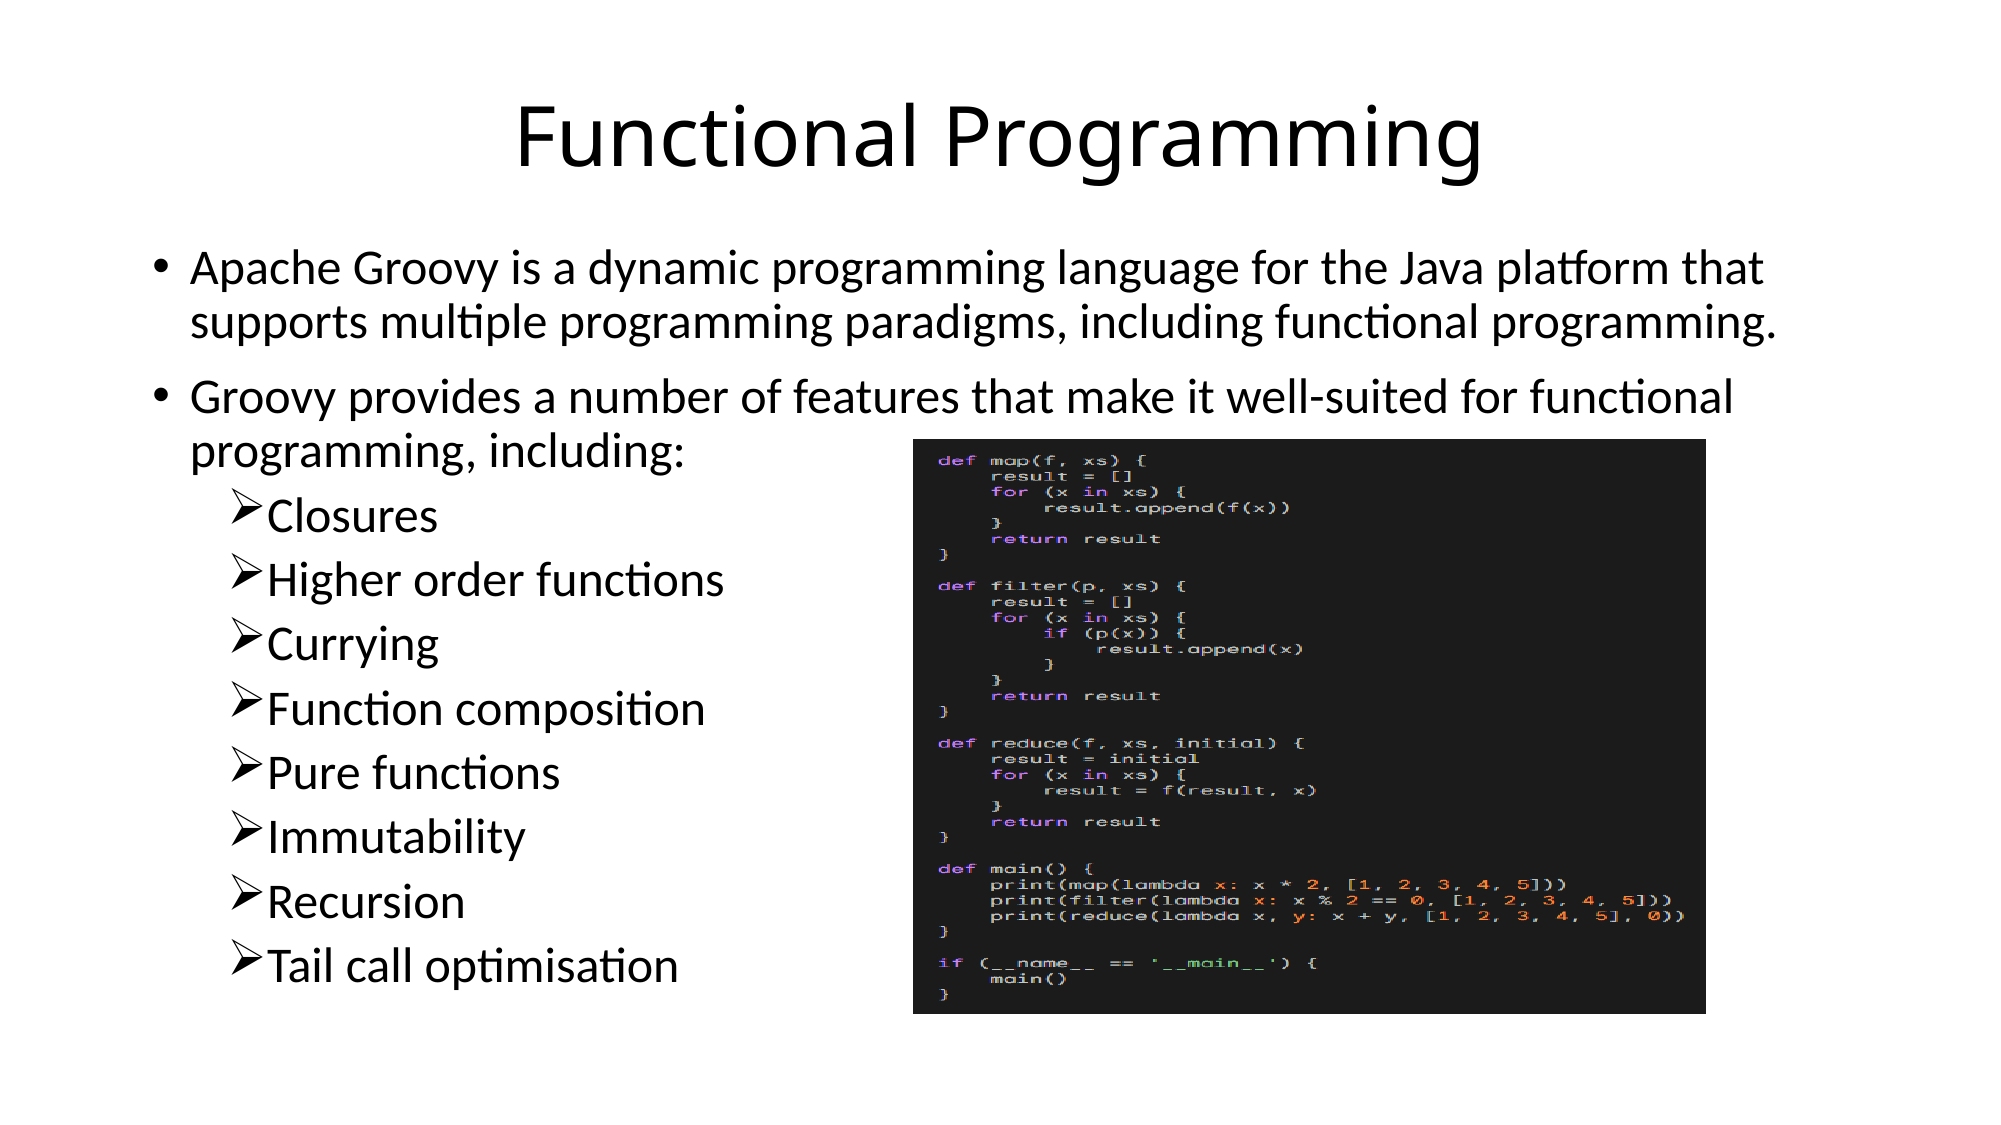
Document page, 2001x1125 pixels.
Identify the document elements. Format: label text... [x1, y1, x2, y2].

list Apache Groovy is a dynamic programming language for the Java platform that supports multiple programming paradigms, including functional programming. Groovy provides a number of features that make it well-suited for functional programming, including: Closures Higher order functions Currying Function composition Pure functions Immutability Recursion Tail call optimisation [137, 234, 1863, 1014]
picture [913, 439, 1706, 1014]
title Functional Programming [137, 59, 1863, 219]
